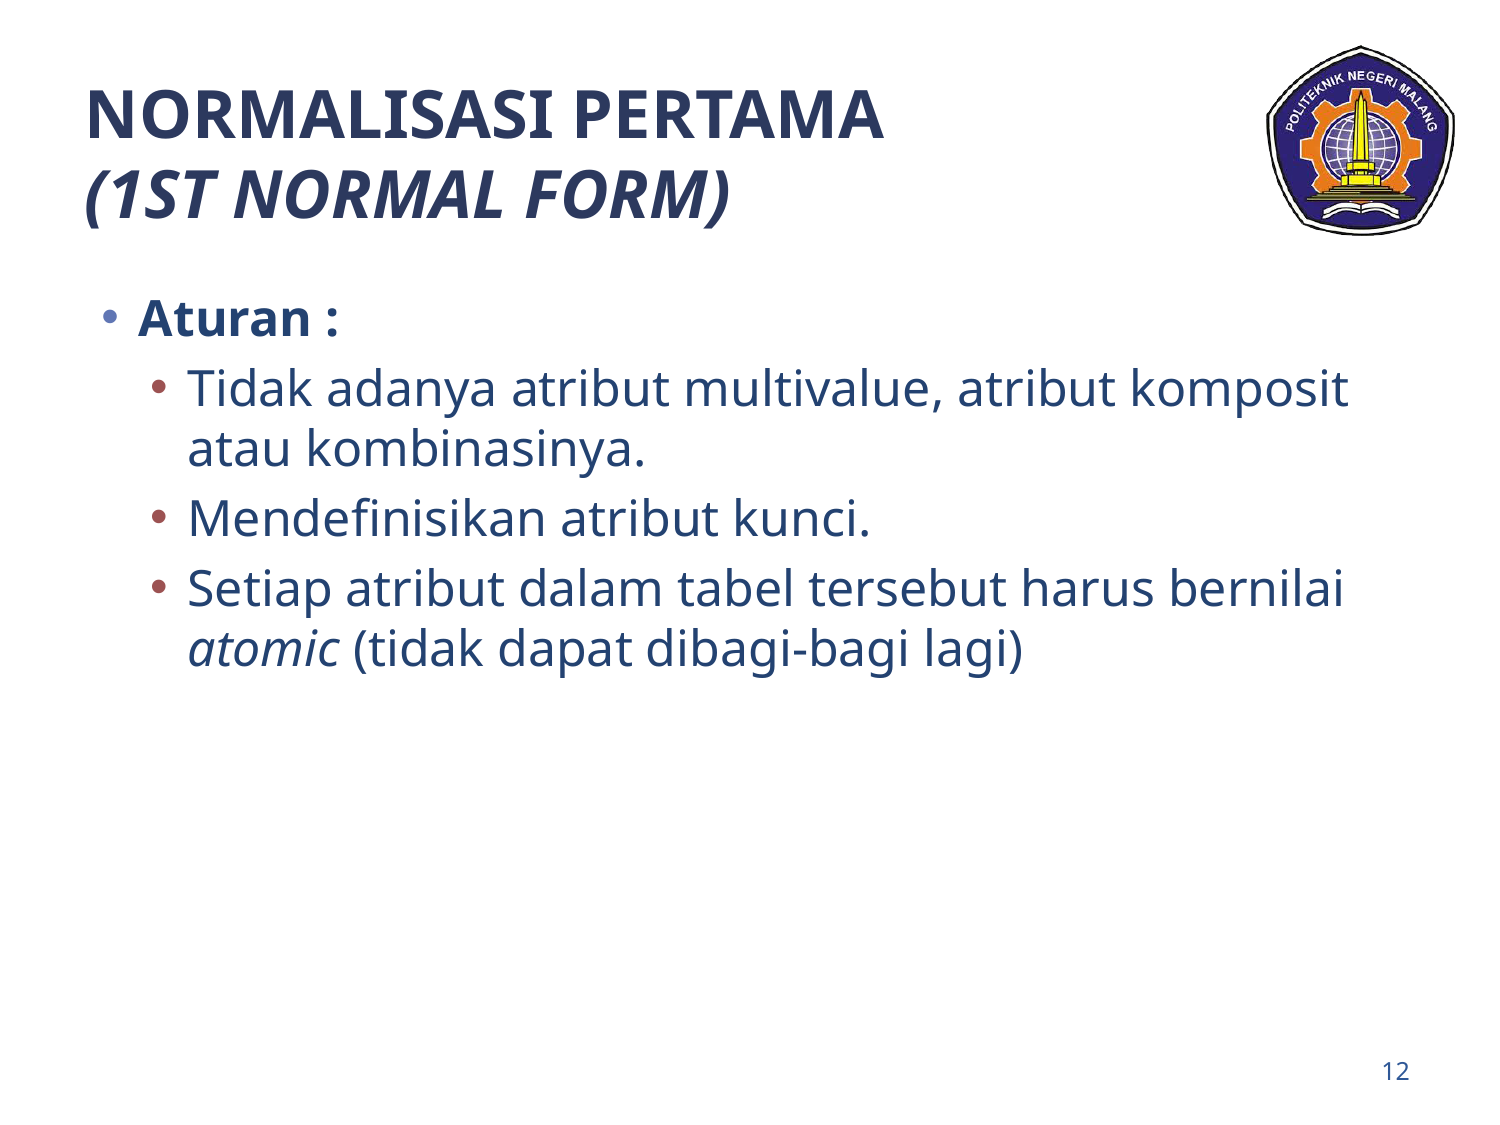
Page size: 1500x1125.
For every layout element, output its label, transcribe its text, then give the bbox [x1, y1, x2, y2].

picture [1266, 45, 1455, 236]
title NormalISASI Pertama (1st Normal Form) [69, 66, 1247, 236]
slide_number 12 [1074, 1042, 1425, 1103]
list Aturan : Tidak adanya atribut multivalue, atribut komposit atau kombinasinya. Mendefinisikan atribut kunci. Setiap atribut dalam tabel tersebut harus bernilai atomic (tidak dapat dibagi-bagi lagi) [67, 278, 1433, 970]
